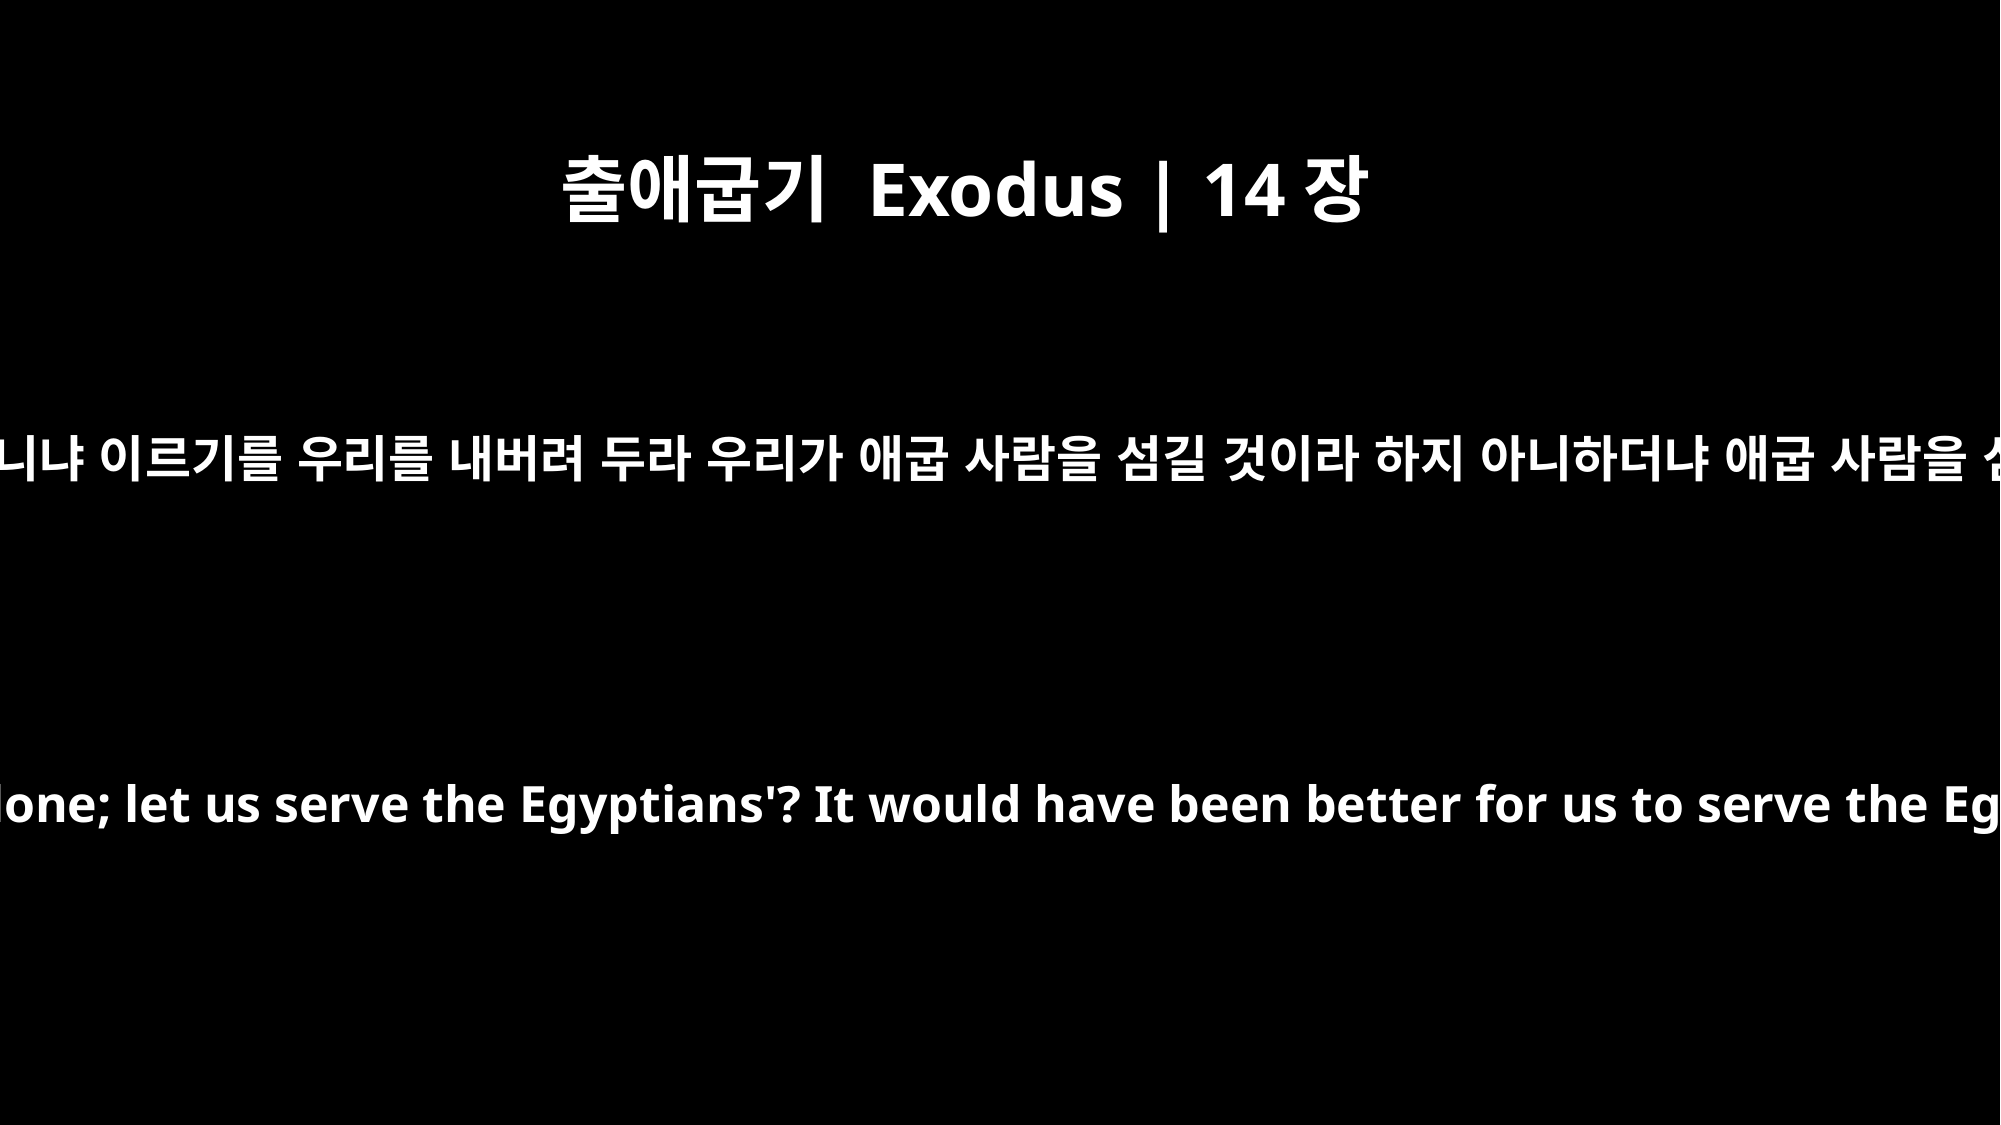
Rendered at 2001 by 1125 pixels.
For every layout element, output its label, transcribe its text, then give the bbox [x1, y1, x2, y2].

text_box 12 우리가 애굽에서 당신에게 이른 말이 이것이 아니냐 이르기를 우리를 내버려 두라 우리가 애굽 사람을 섬길 것이라 하지 아니하더냐 애굽 사람을 섬기는 것이 광야에서 죽는 것보다 낫겠노라 [0, 359, 2000, 495]
text_box 출애굽기 Exodus | 14장 [545, 136, 1387, 239]
text_box Didn't we say to you in Egypt, `Leave us alone; let us serve the Egyptians'? It would have been better for us to serve the Egyptians than to die in the desert!" [0, 764, 2000, 840]
